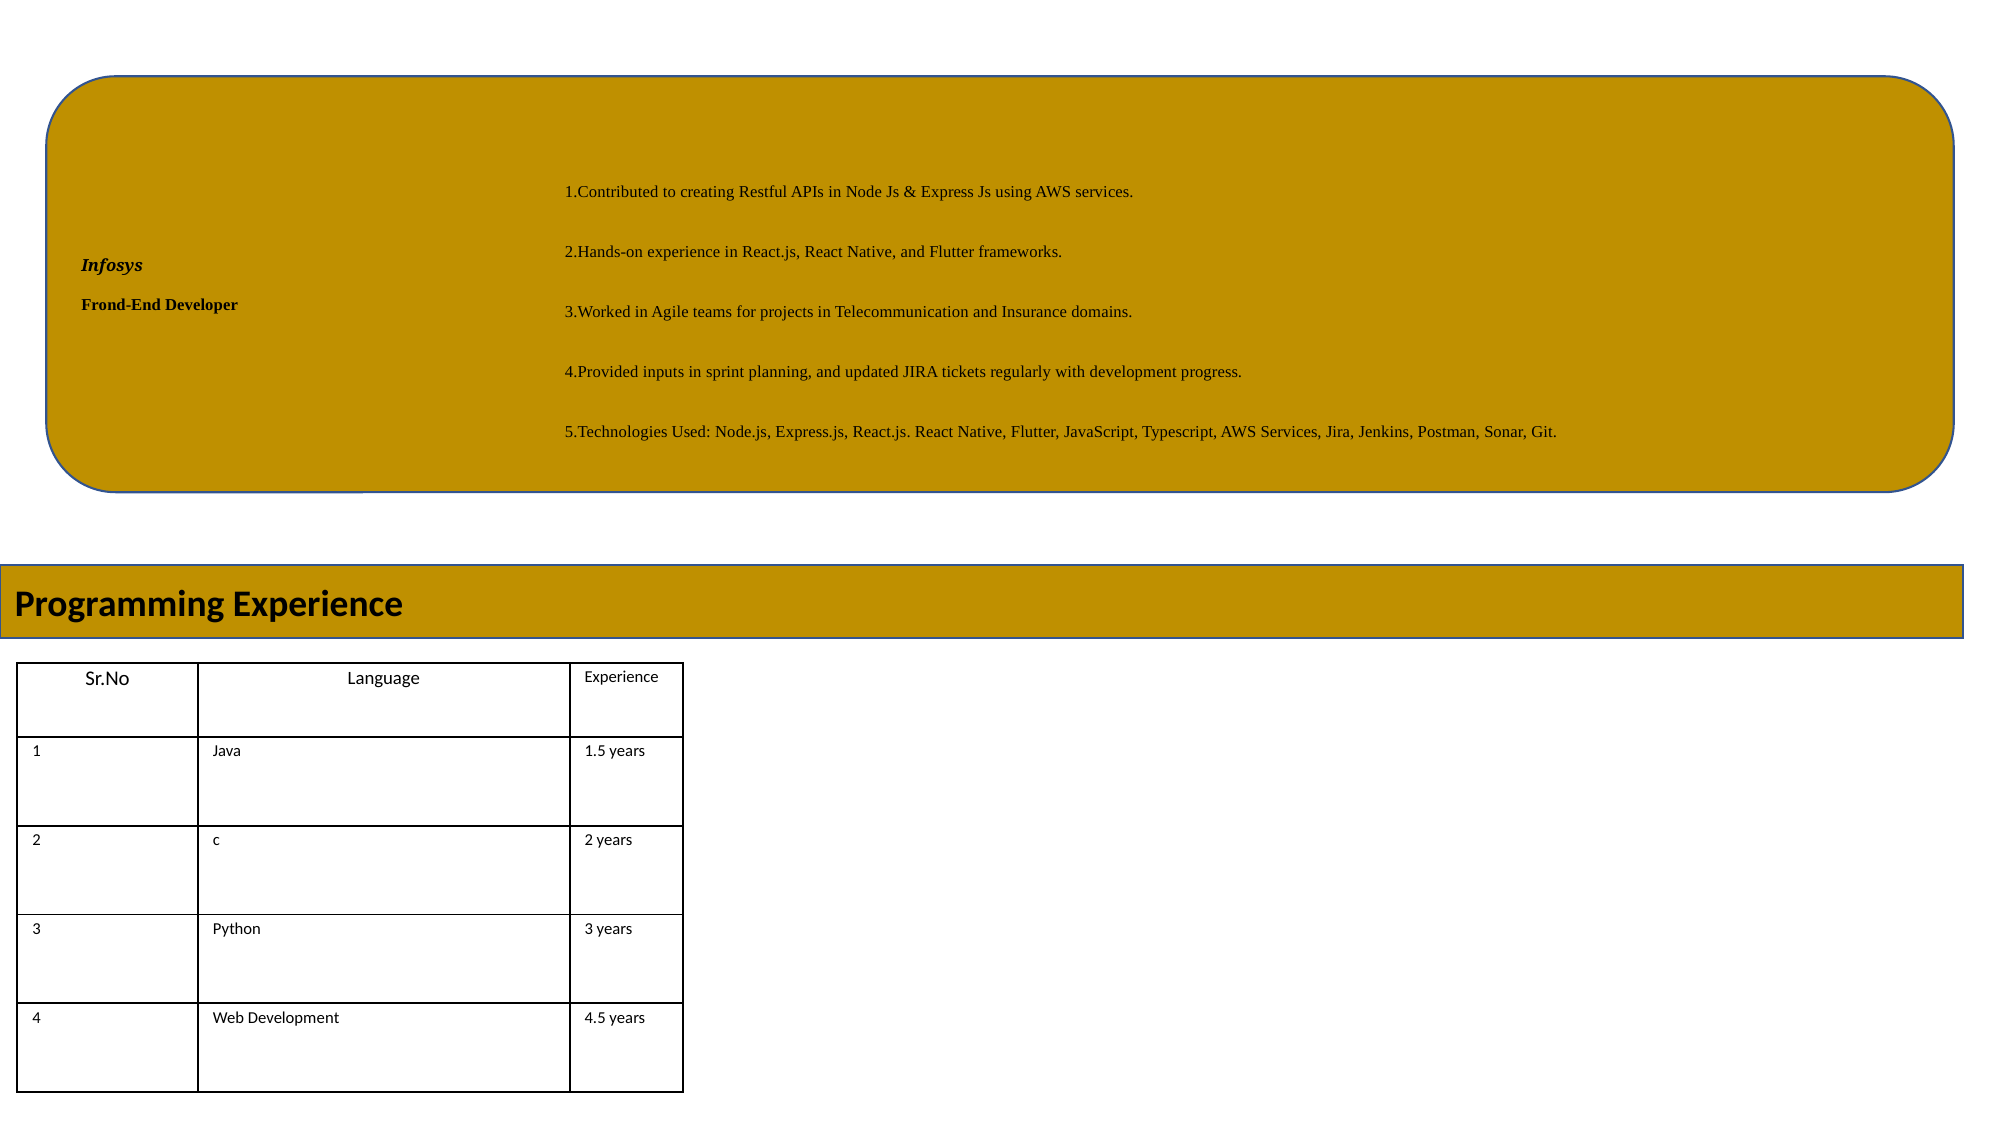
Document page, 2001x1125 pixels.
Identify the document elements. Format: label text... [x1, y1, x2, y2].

table_cell Web Development [199, 1004, 569, 1091]
table_cell 1 [18, 738, 197, 825]
table_cell 2 [18, 827, 197, 914]
table_header Language [199, 664, 569, 736]
text_box Infosys Frond-End Developer [45, 75, 1955, 494]
text_box Contributed to creating Restful APIs in Node Js & Express Js using AWS services. Hands-on experience in React.js, React Native, and Flutter frameworks. Worked in Agile teams for projects in Telecommunication and Insurance domains. Provided inputs in sprint planning, and updated JIRA tickets regularly with development progress. Technologies Used: Node.js, Express.js, React.js. React Native, Flutter, JavaScript, Typescript, AWS Services, Jira, Jenkins, Postman, Sonar, Git. [550, 173, 1574, 468]
table_cell 3 [18, 915, 197, 1002]
table_cell c [199, 827, 569, 914]
table_header Sr.No [18, 664, 197, 736]
text_box Programming Experience [0, 564, 1964, 639]
table_cell 2 years [571, 827, 682, 914]
table_cell Python [199, 915, 569, 1002]
table_cell 3 years [571, 915, 682, 1002]
table_cell 4.5 years [571, 1004, 682, 1091]
table_cell 4 [18, 1004, 197, 1091]
table_header Experience [571, 664, 682, 736]
table_cell Java [199, 738, 569, 825]
table_cell 1.5 years [571, 738, 682, 825]
